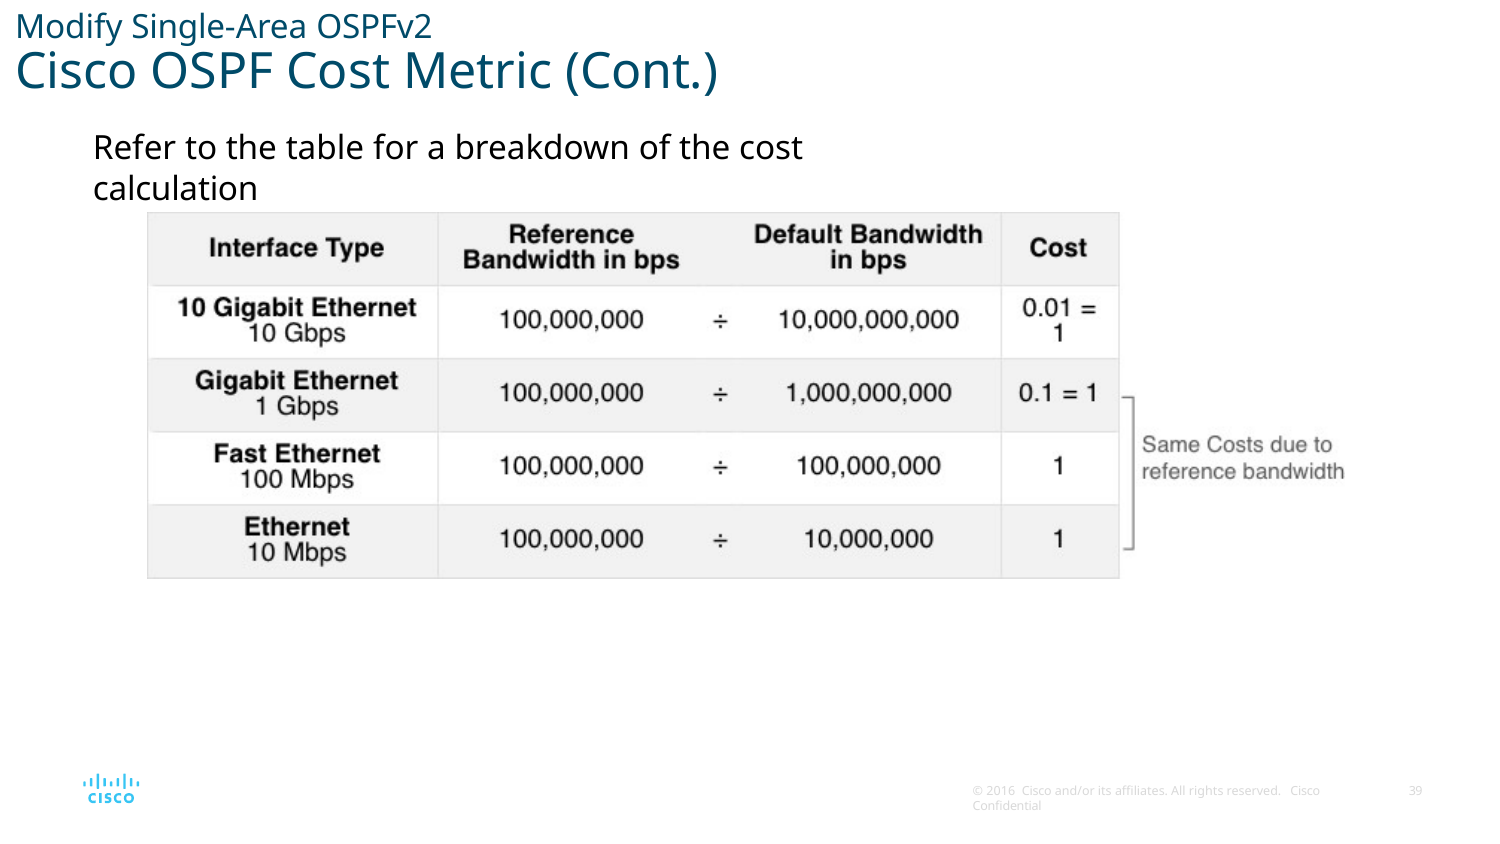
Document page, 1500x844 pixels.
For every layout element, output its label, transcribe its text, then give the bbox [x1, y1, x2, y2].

slide_number 30 [1402, 782, 1432, 844]
footer © 2016 Cisco and/or its affiliates. All rights reserved. Cisco Confidential [970, 782, 1381, 844]
title Modify Single-Area OSPFv2 Cisco OSPF Cost Metric (Cont.) [12, 9, 726, 153]
text_box Refer to the table for a breakdown of the cost calculation [90, 124, 930, 207]
picture [147, 211, 1346, 579]
